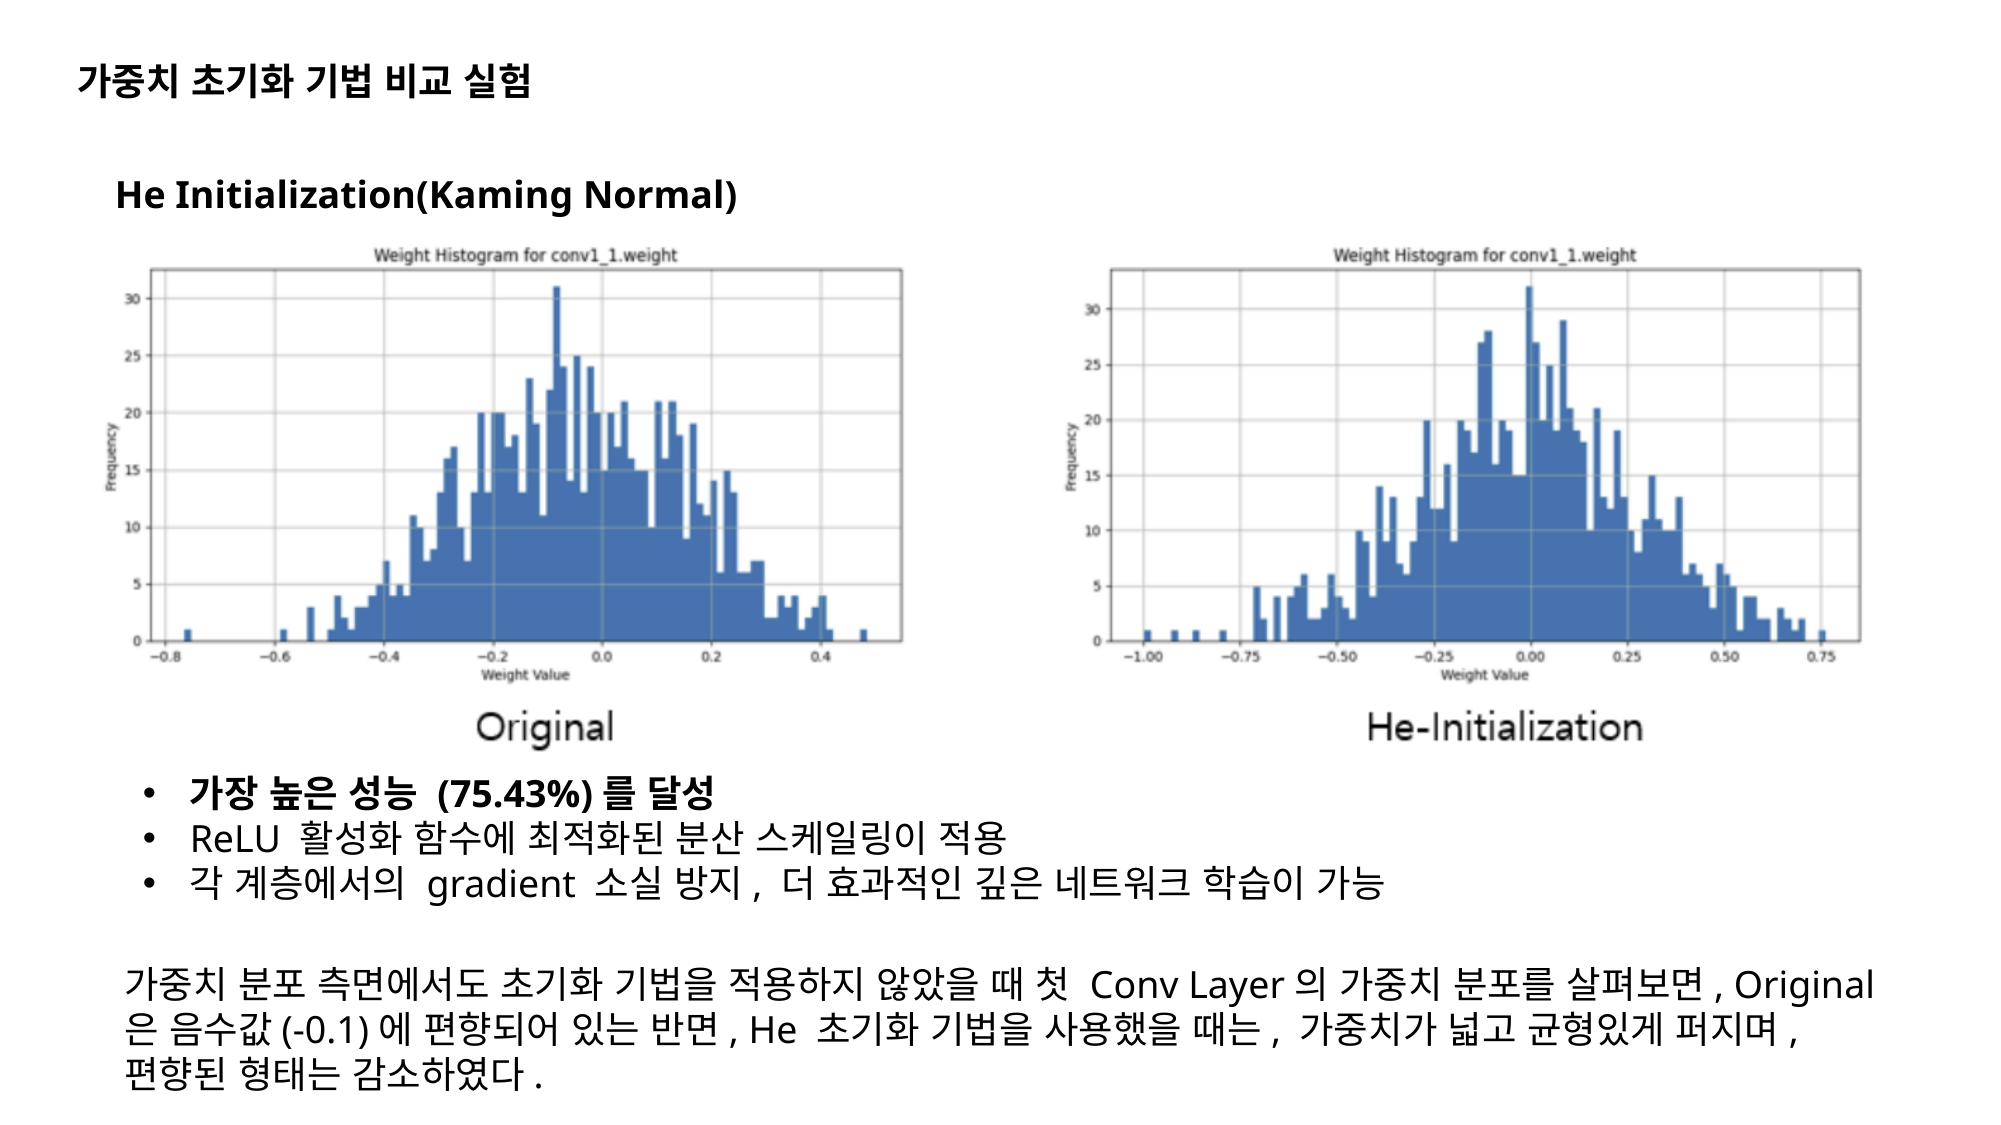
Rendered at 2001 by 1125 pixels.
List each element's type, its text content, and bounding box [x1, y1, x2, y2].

text_box 가중치 초기화 기법 비교 실험 [62, 50, 1532, 110]
text_box 가중치 분포 측면에서도 초기화 기법을 적용하지 않았을 때 첫 Conv Layer의 가중치 분포를 살펴보면, Original은 음수값(-0.1)에 편향되어 있는 반면, He 초기화 기법을 사용했을 때는, 가중치가 넓고 균형있게 퍼지며, 편향된 형태는 감소하였다. [109, 953, 1916, 1104]
text_box 가장 높은 성능 (75.43%)를 달성 ReLU 활성화 함수에 최적화된 분산 스케일링이 적용 각 계층에서의 gradient 소실 방지, 더 효과적인 깊은 네트워크 학습이 가능 [128, 763, 1508, 913]
picture [99, 223, 1872, 763]
text_box He Initialization(Kaming Normal) [99, 163, 1100, 223]
